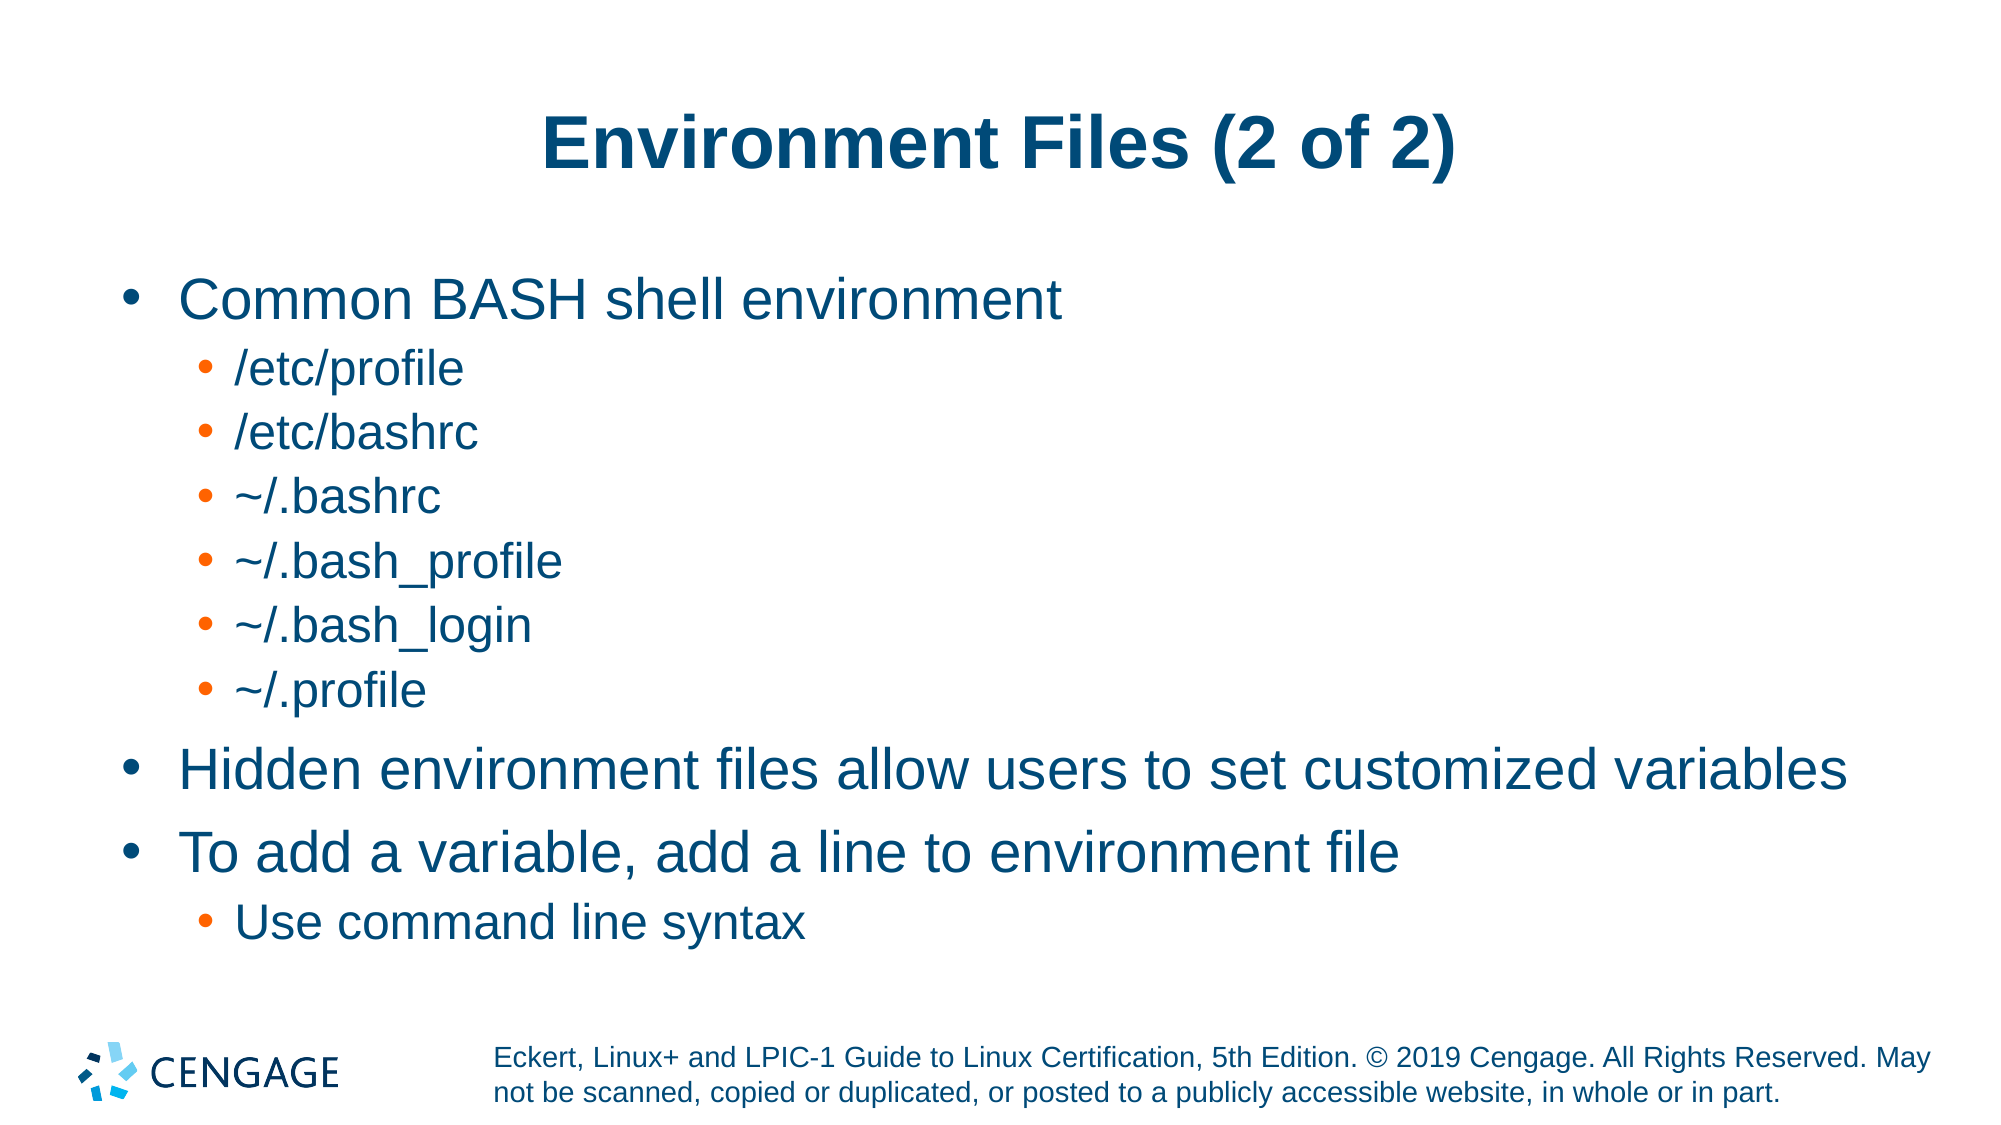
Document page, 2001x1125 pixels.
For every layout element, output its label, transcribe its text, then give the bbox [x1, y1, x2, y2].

picture [78, 1042, 338, 1101]
list Common BASH shell environment /etc/profile /etc/bashrc ~/.bashrc ~/.bash_profile ~/.bash_login ~/.profile Hidden environment files allow users to set customized variables To add a variable, add a line to environment file Use command line syntax [121, 268, 1880, 990]
title Environment Files (2 of 2) [137, 103, 1863, 265]
